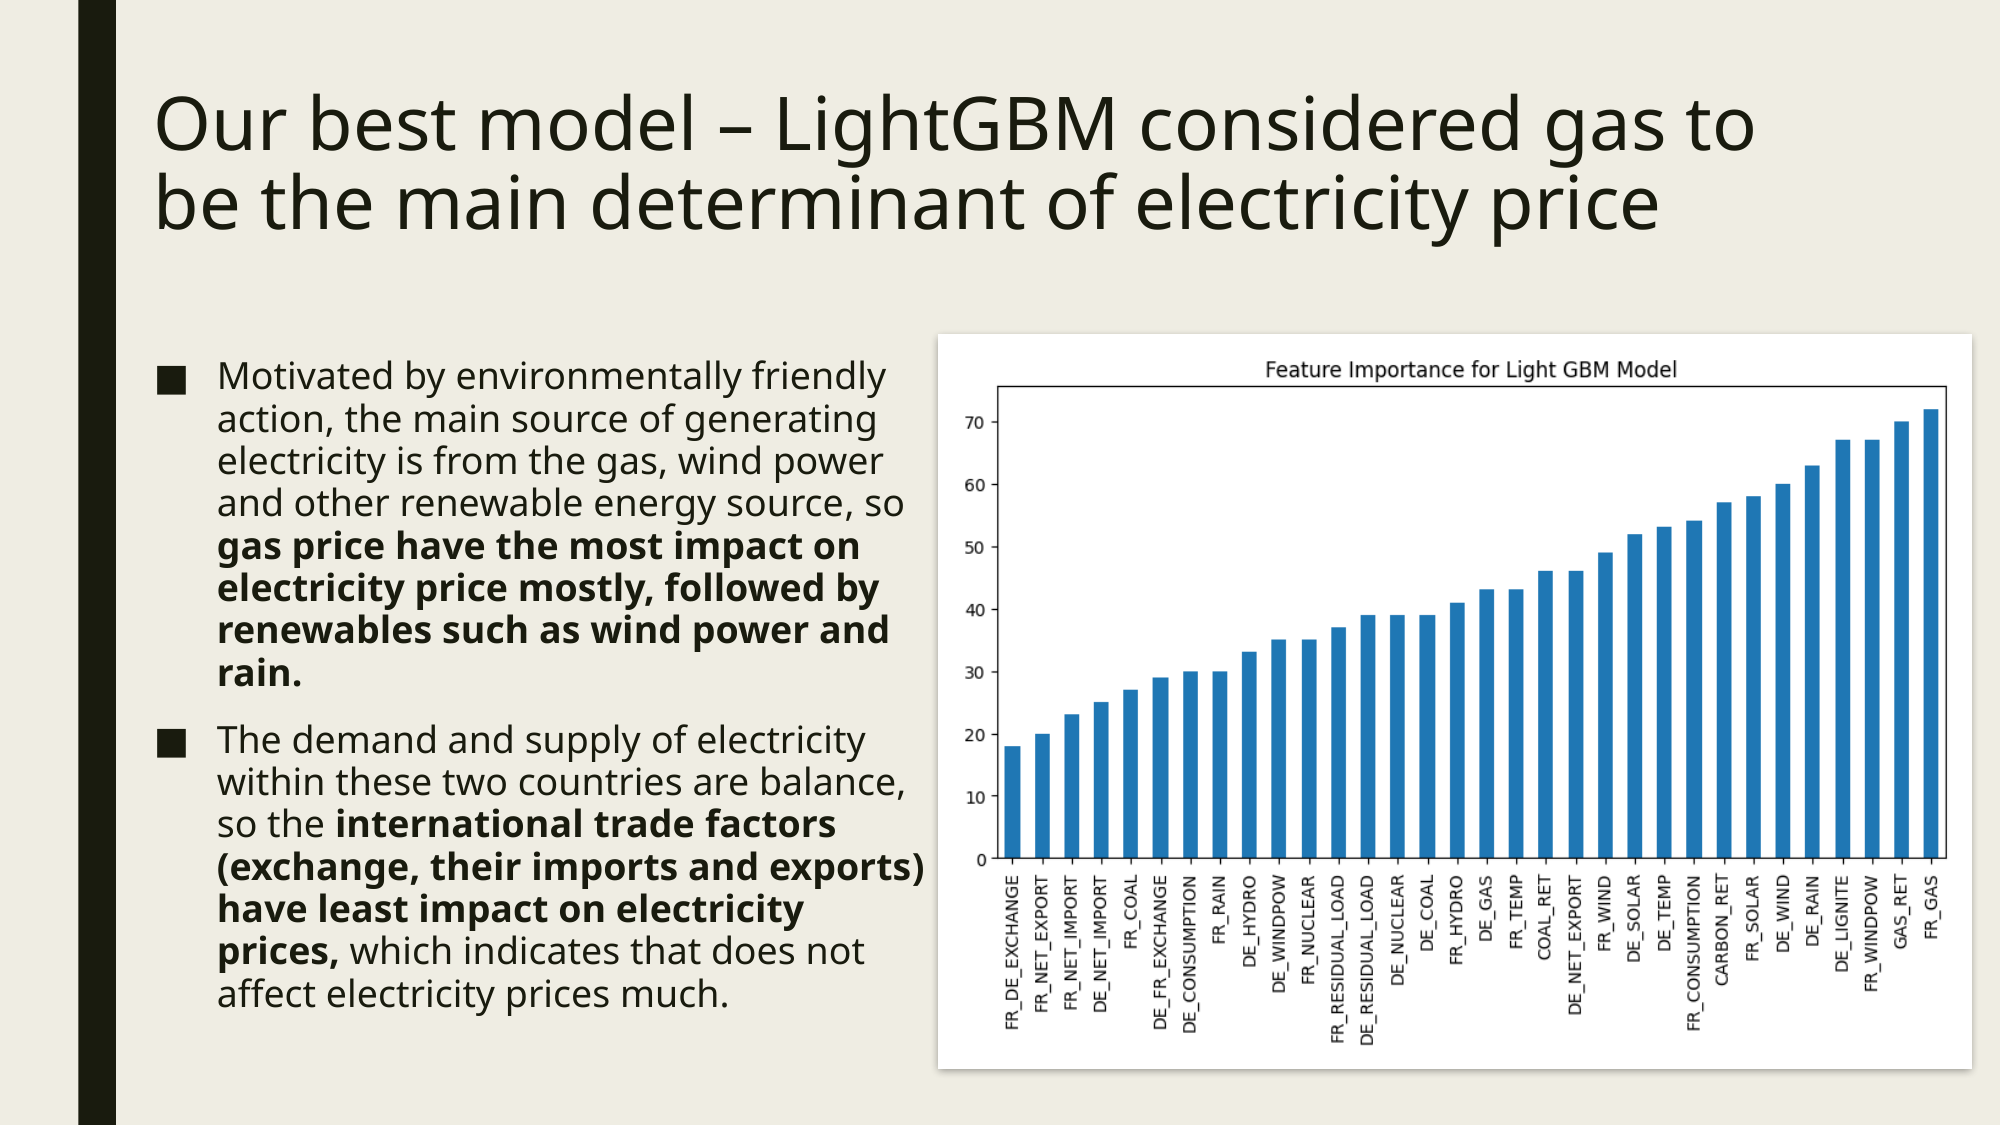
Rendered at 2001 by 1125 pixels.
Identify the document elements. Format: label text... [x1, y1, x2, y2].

list Motivated by environmentally friendly action, the main source of generating electricity is from the gas, wind power and other renewable energy source, so gas price have the most impact on electricity price mostly, followed by renewables such as wind power and rain. The demand and supply of electricity within these two countries are balance, so the international trade factors (exchange, their imports and exports) have least impact on electricity prices, which indicates that does not affect electricity prices much. [138, 348, 948, 1125]
picture [952, 348, 1958, 1055]
title Our best model – LightGBM considered gas to be the main determinant of electricity price [138, 79, 1787, 324]
